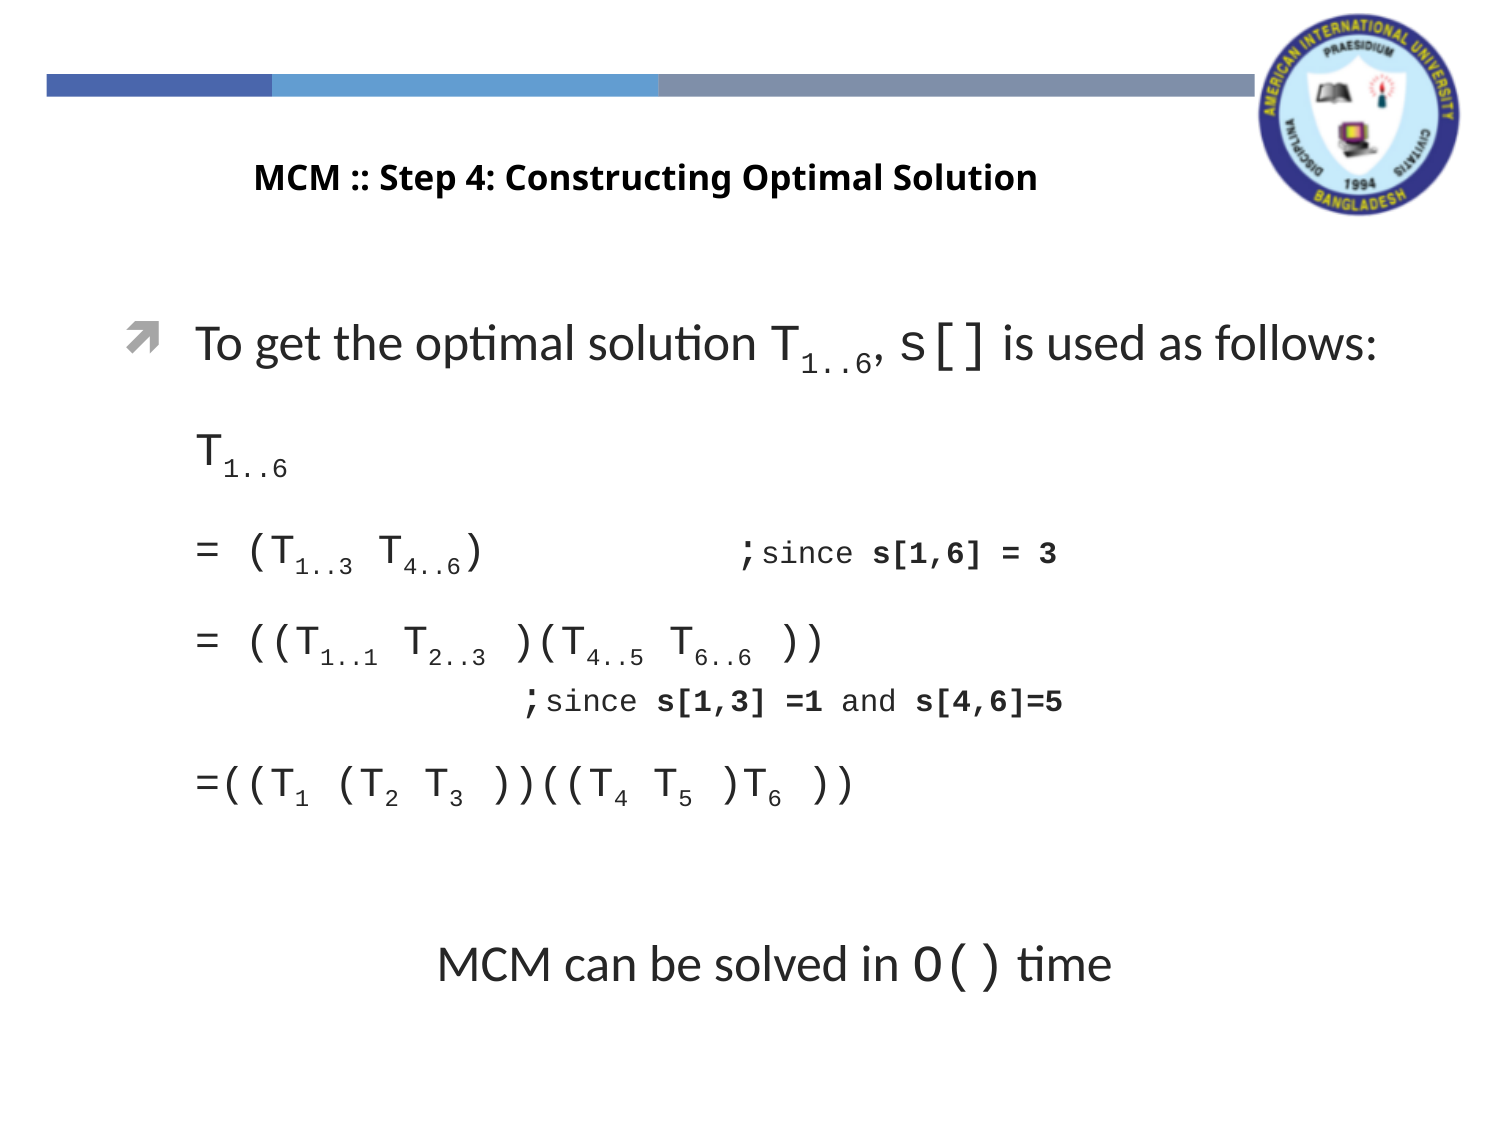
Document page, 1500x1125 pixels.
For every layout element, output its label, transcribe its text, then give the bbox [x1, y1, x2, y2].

title MCM :: Step 4: Constructing Optimal Solution [0, 147, 1292, 206]
picture [1254, 9, 1465, 221]
